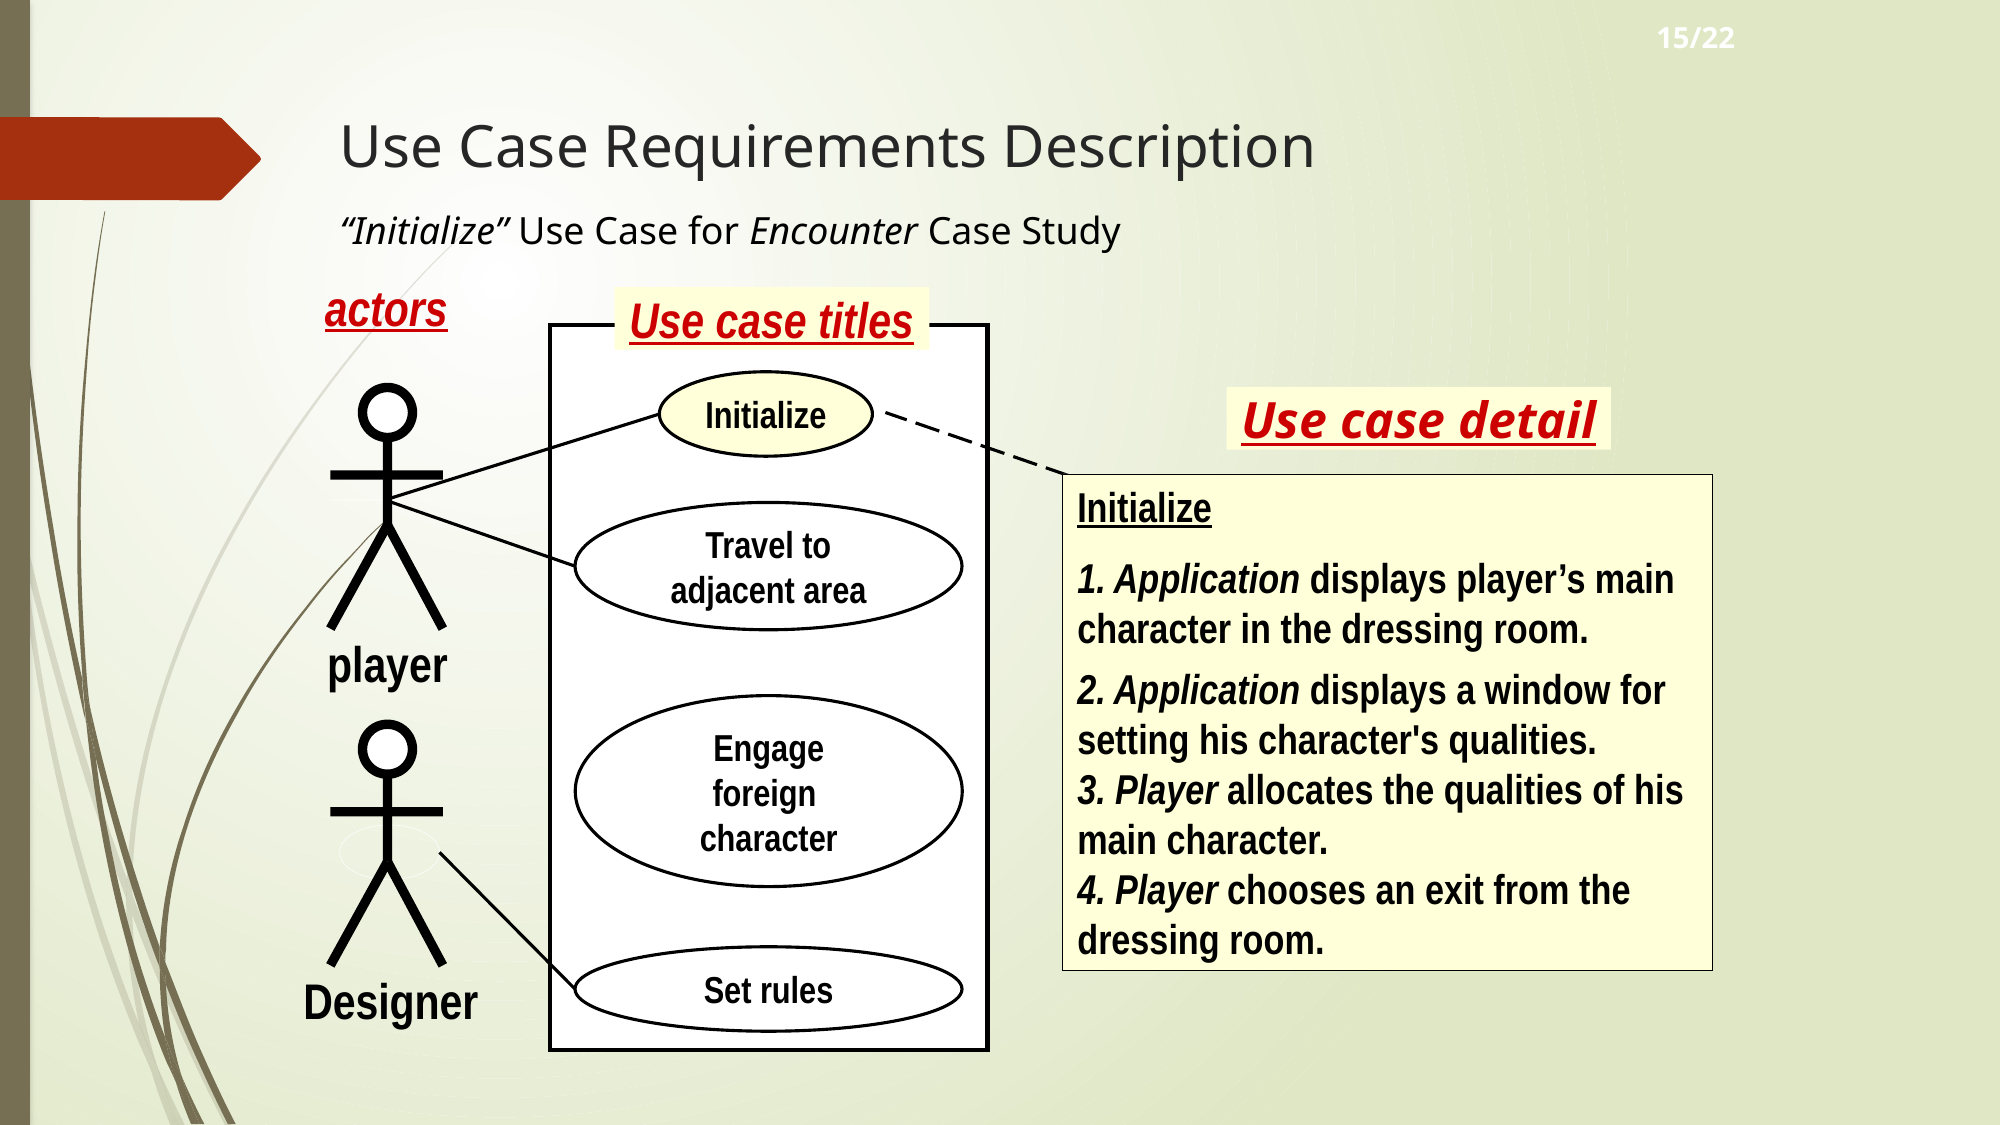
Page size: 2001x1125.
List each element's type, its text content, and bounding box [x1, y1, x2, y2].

text_box Travel to adjacent area [576, 502, 963, 630]
text_box actors [310, 304, 463, 338]
text_box Set rules [577, 946, 963, 1032]
text_box Use case detail [1226, 386, 1611, 450]
text_box 15/22 [1603, 11, 1751, 62]
text_box Engage foreign character [575, 695, 963, 887]
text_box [299, 387, 476, 701]
title Use Case Requirements Description [324, 102, 1387, 305]
text_box Initialize [659, 371, 873, 457]
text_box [440, 499, 576, 567]
text_box Initialize 1. Application displays player’s main character in the dressing room. 2. Application displays a window for setting his character's qualities. 3. Player allocates the qualities of his main character. 4. Player chooses an exit from the dressing room. [1062, 473, 1713, 970]
text_box “Initialize” Use Case for Encounter Case Study [324, 199, 1338, 260]
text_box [281, 723, 501, 1038]
text_box [549, 324, 988, 1050]
text_box Use case titles [614, 287, 930, 350]
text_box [439, 852, 576, 990]
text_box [440, 413, 659, 501]
